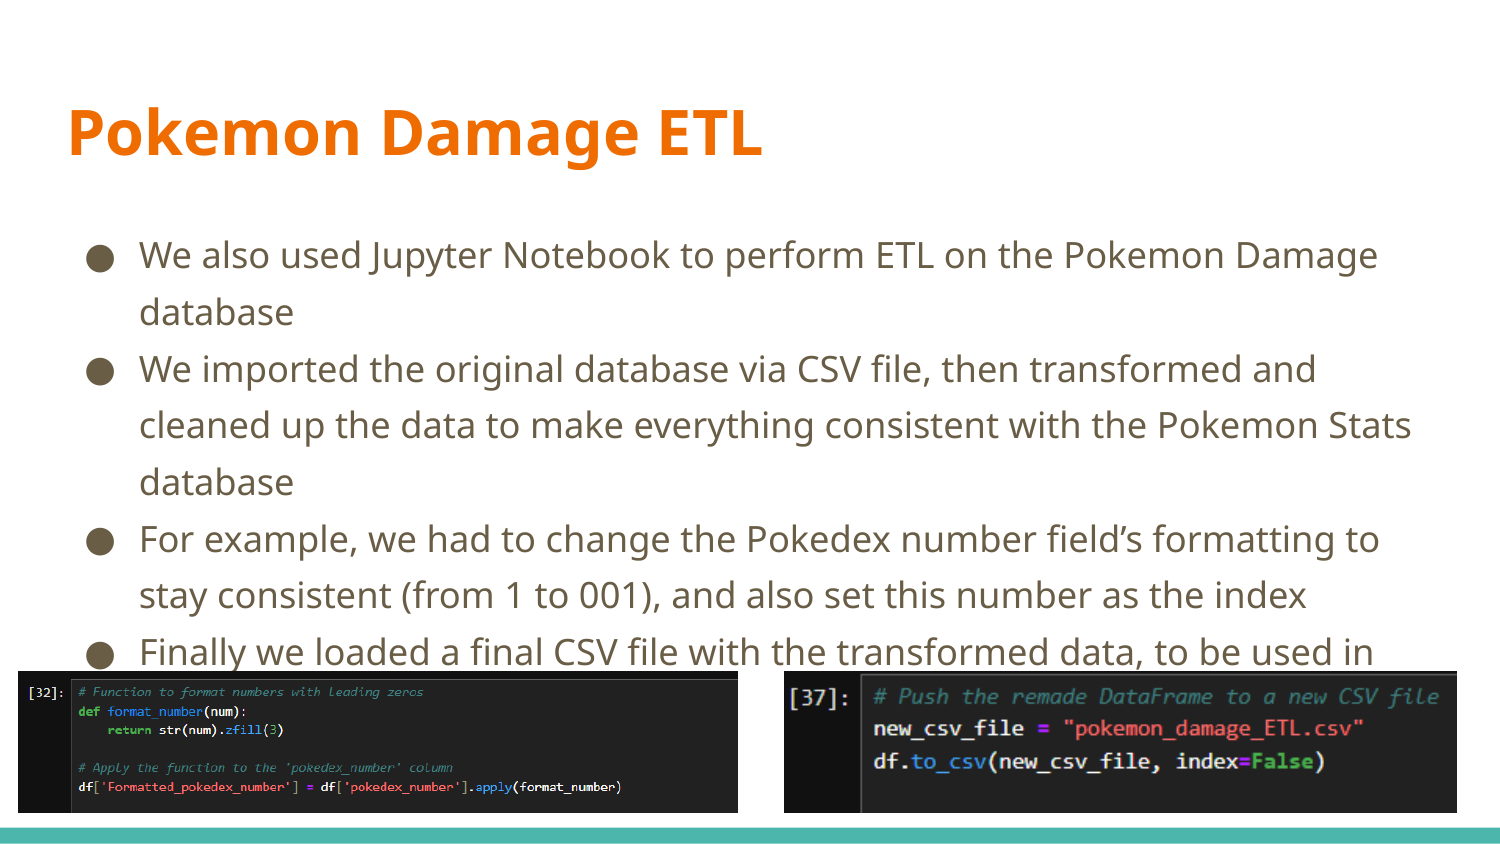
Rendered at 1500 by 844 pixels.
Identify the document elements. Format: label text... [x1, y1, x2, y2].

picture [18, 671, 738, 813]
title Pokemon Damage ETL [51, 72, 1449, 189]
picture [784, 671, 1457, 813]
list We also used Jupyter Notebook to perform ETL on the Pokemon Damage database We imported the original database via CSV file, then transformed and cleaned up the data to make everything consistent with the Pokemon Stats database For example, we had to change the Pokedex number field’s formatting to stay consistent (from 1 to 001), and also set this number as the index Finally we loaded a final CSV file with the transformed data, to be used in our final central database [51, 207, 1449, 750]
